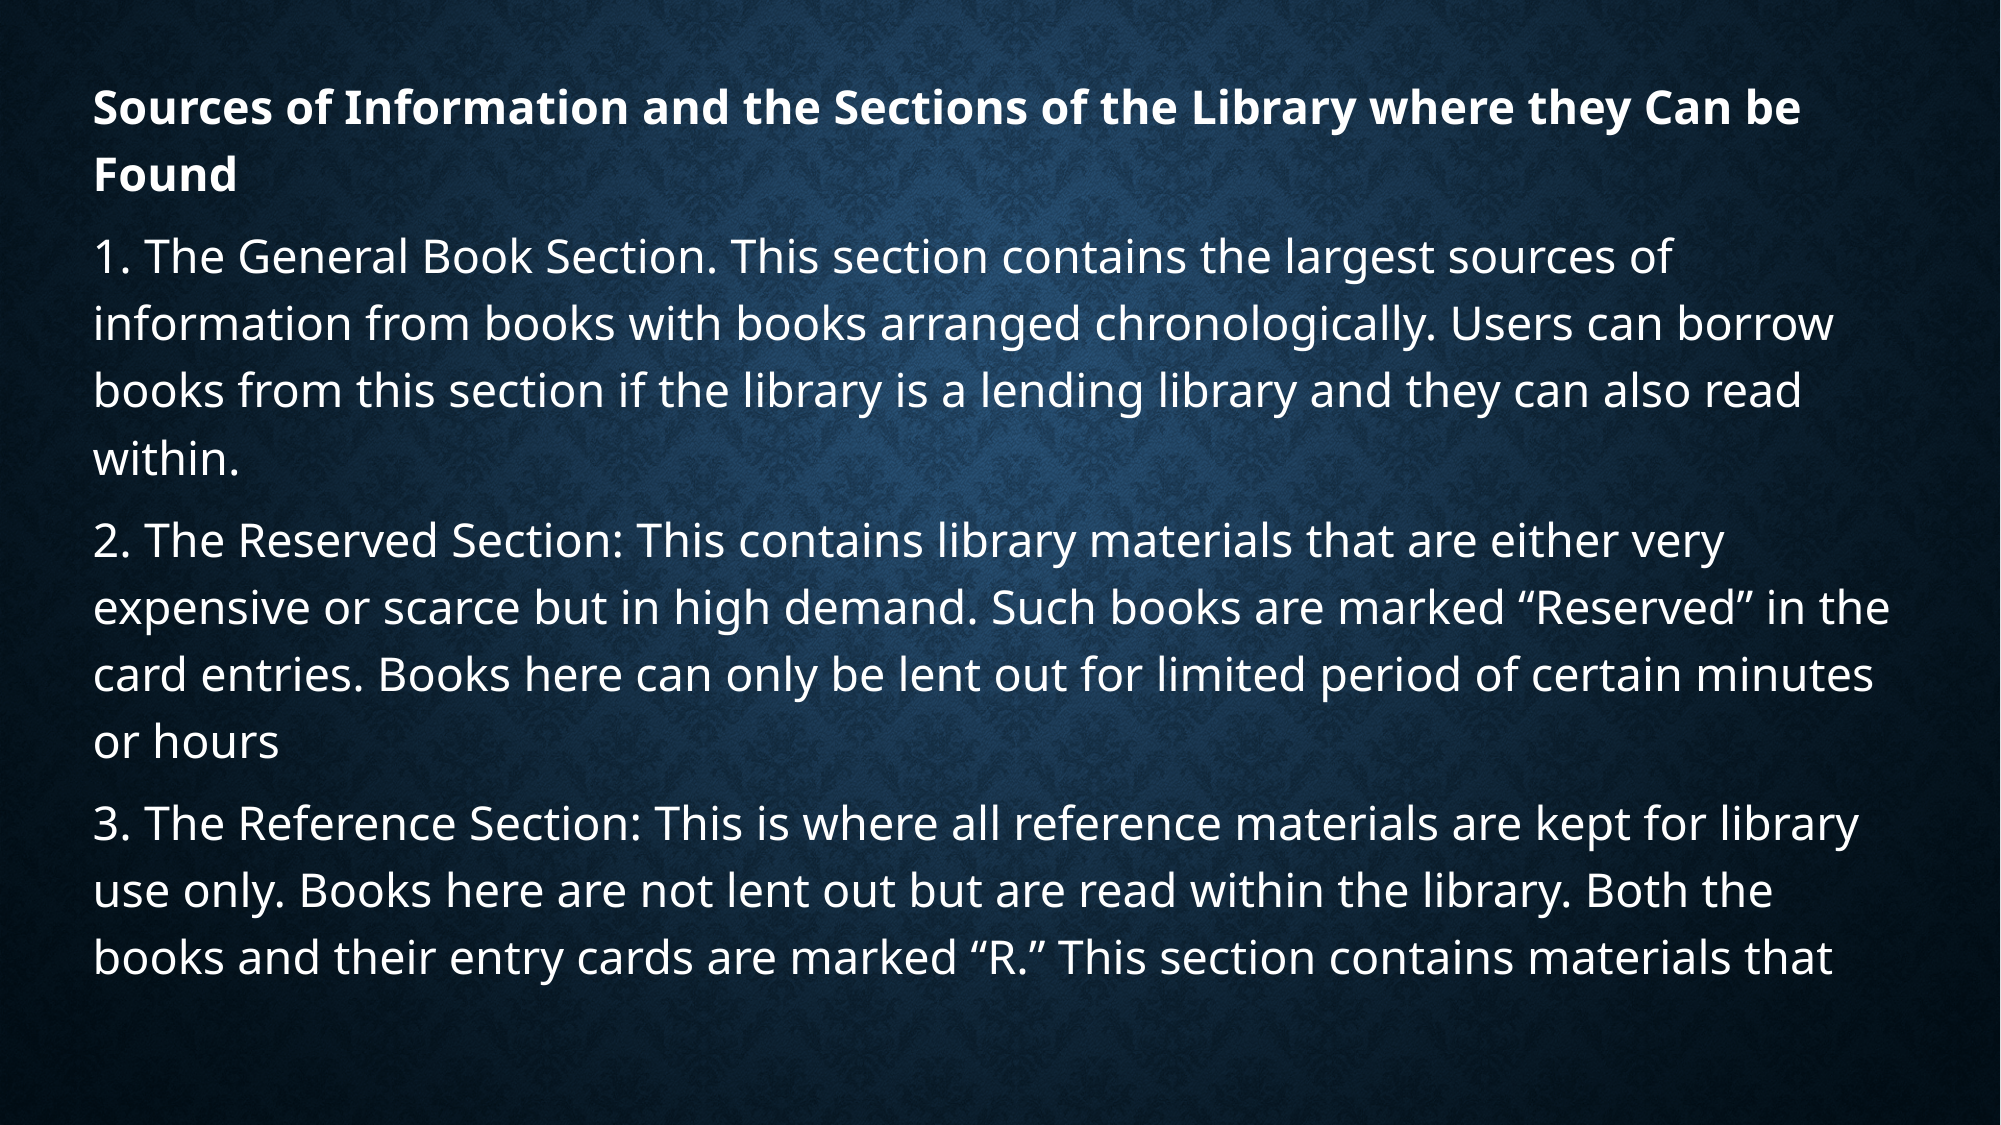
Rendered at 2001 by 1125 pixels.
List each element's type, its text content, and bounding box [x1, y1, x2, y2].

list Sources of Information and the Sections of the Library where they Can be Found 1. The General Book Section. This section contains the largest sources of information from books with books arranged chronologically. Users can borrow books from this section if the library is a lending library and they can also read within. 2. The Reserved Section: This contains library materials that are either very expensive or scarce but in high demand. Such books are marked “Reserved” in the card entries. Books here can only be lent out for limited period of certain minutes or hours 3. The Reference Section: This is where all reference materials are kept for library use only. Books here are not lent out but are read within the library. Both the books and their entry cards are marked “R.” This section contains materials that [77, 59, 1919, 1050]
